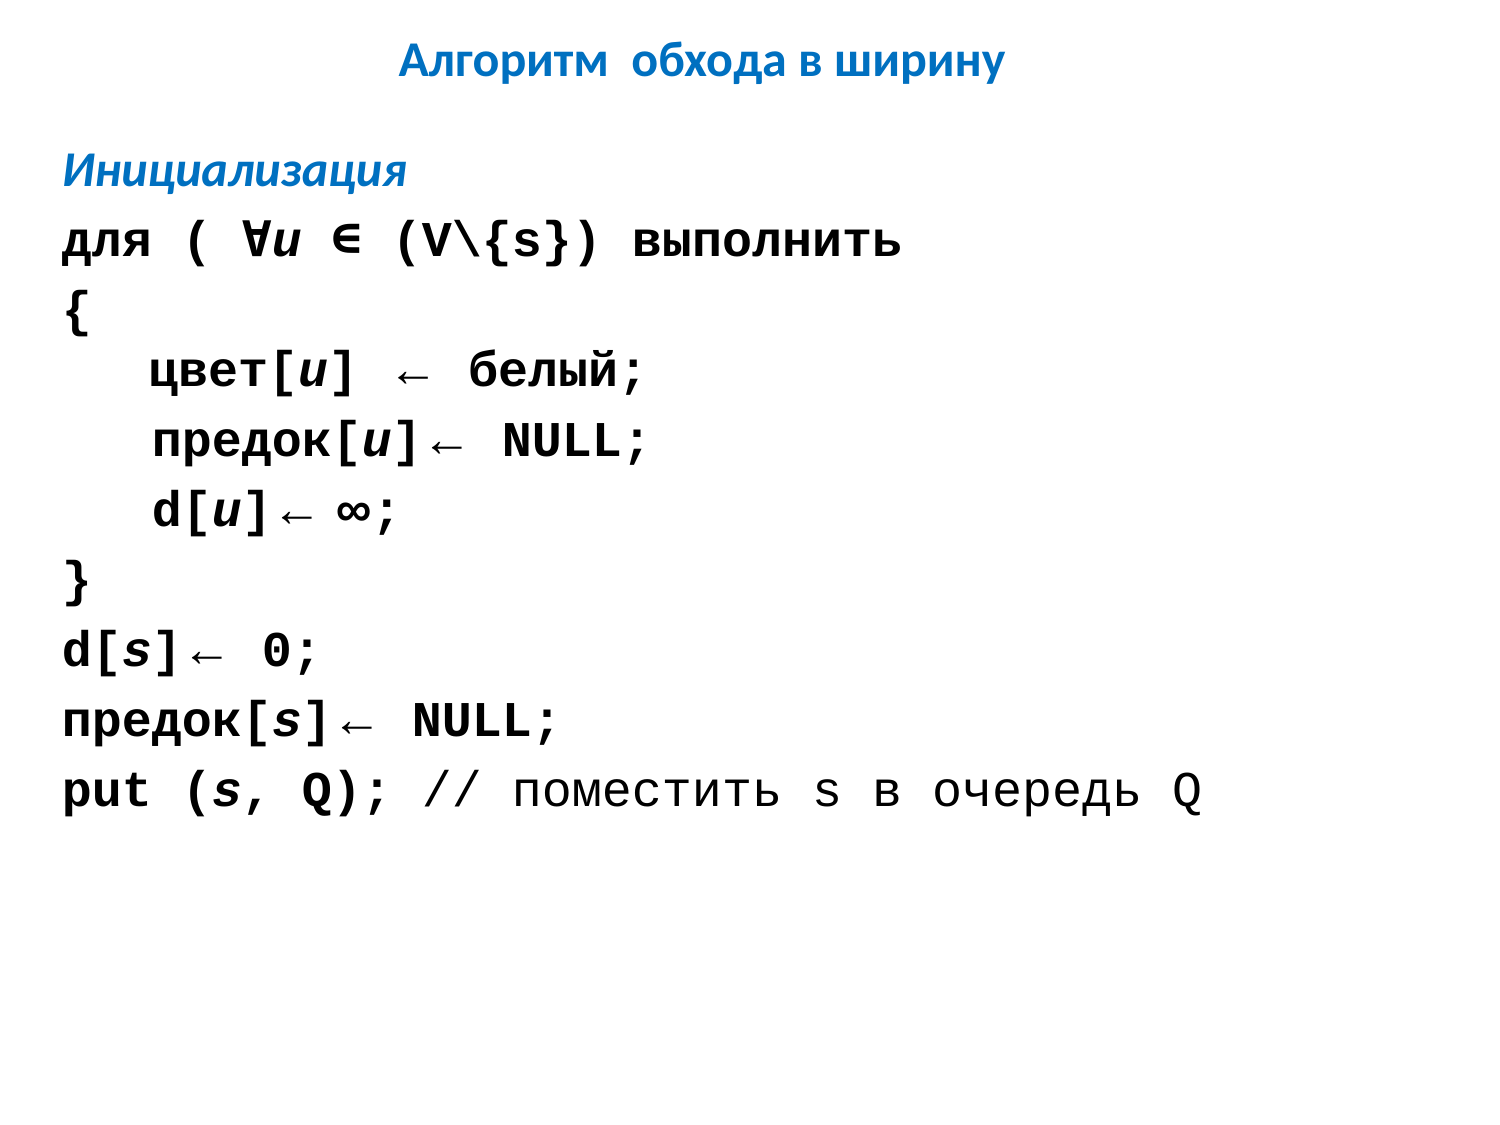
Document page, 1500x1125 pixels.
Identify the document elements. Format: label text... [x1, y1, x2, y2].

title Алгоритм обхода в ширину [383, 4, 1247, 109]
list Инициализация для ( ∀u ∈ (V\{s}) выполнить { цвет[u] ← белый; предок[u]← NULL; d[u]← ∞; } d[s]← 0; предок[s]← NULL; put (s, Q); // поместить s в очередь Q [46, 128, 1397, 980]
